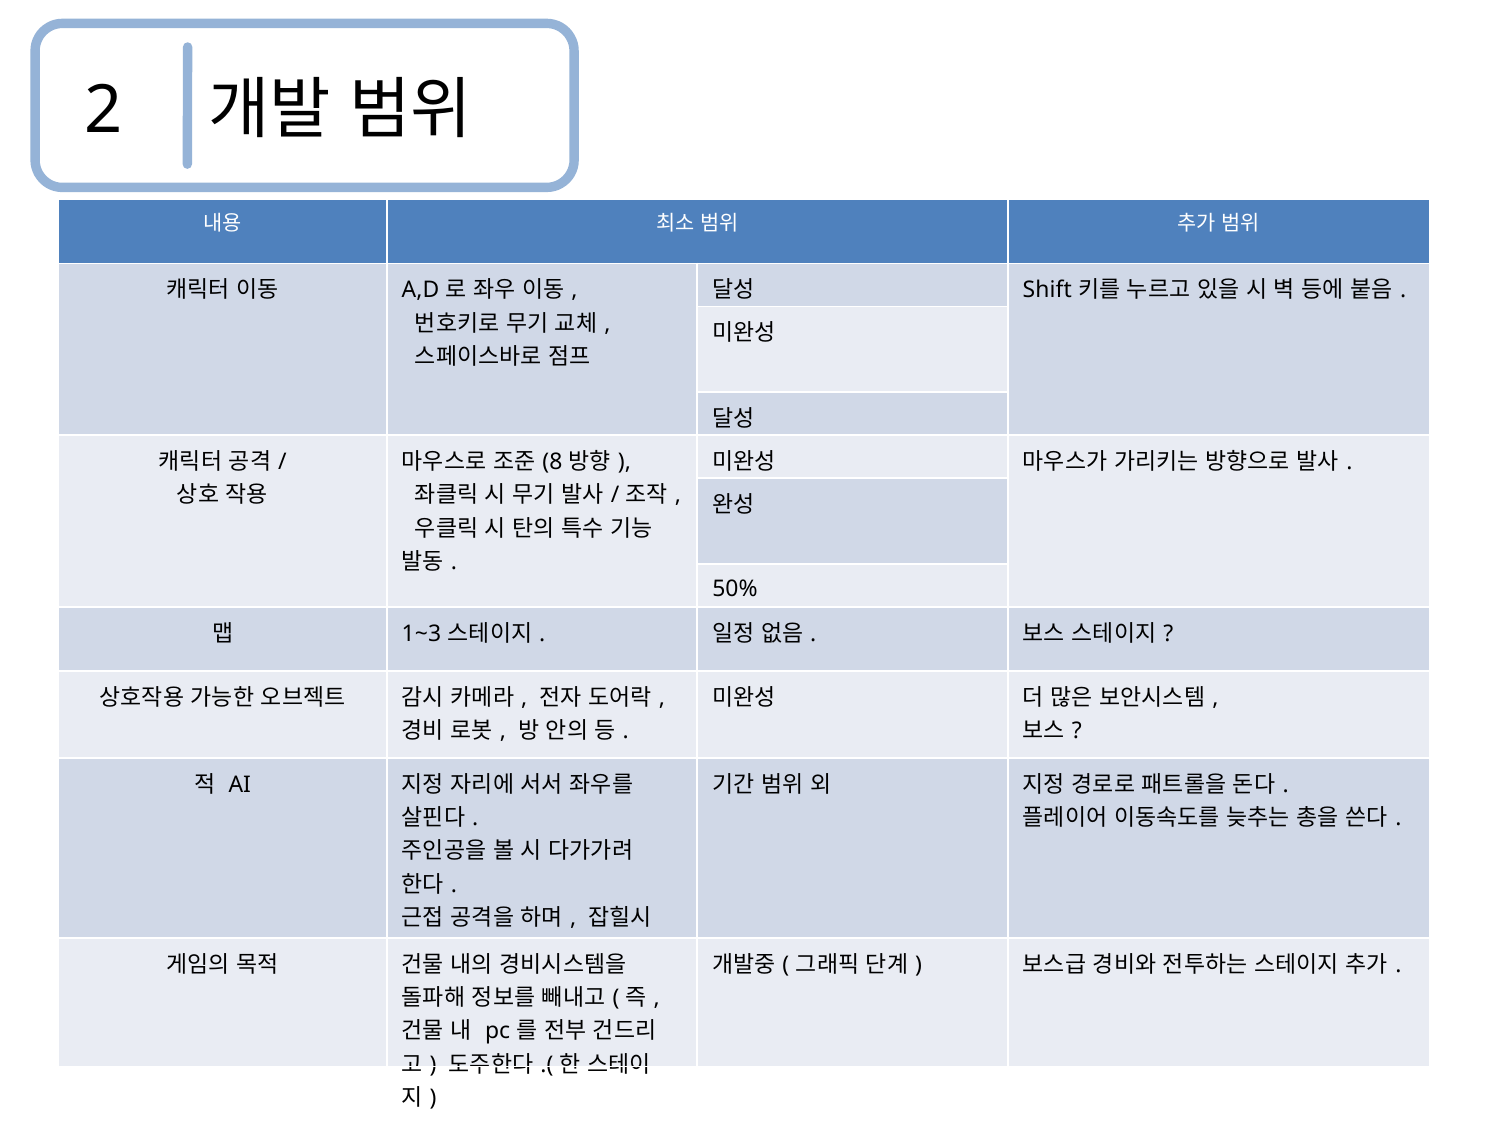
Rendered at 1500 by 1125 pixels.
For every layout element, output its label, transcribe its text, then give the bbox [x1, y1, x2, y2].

table_cell 달성 [698, 393, 1007, 434]
table_cell 지정 경로로 패트롤을 돈다. 플레이어 이동속도를 늦추는 총을 쓴다. [1009, 759, 1429, 937]
text_box 2 개발 범위 [193, 58, 551, 154]
table_cell 개발중(그래픽 단계) [698, 939, 1007, 1066]
table_cell 건물 내의 경비시스템을 돌파해 정보를 빼내고(즉, 건물 내 pc를 전부 건드리고) 도주한다.(한 스테이지) [388, 939, 696, 1066]
table_cell 미완성 [698, 672, 1007, 757]
table_cell 완성 [698, 479, 1007, 563]
table_cell 1~3스테이지. [388, 608, 696, 670]
text_box 2 개발 범위 [70, 58, 182, 154]
table_cell 일정 없음. [698, 608, 1007, 670]
table_cell 캐릭터 이동 [59, 264, 386, 434]
table_cell Shift키를 누르고 있을 시 벽 등에 붙음. [1009, 264, 1429, 434]
table_header 추가 범위 [1009, 200, 1429, 263]
table_cell 달성 [698, 264, 1007, 306]
table_cell 지정 자리에 서서 좌우를 살핀다. 주인공을 볼 시 다가가려 한다. 근접 공격을 하며, 잡힐시 일격사. [388, 759, 696, 937]
table_cell 마우스가 가리키는 방향으로 발사. [1009, 436, 1429, 606]
table_cell 미완성 [698, 436, 1007, 477]
table_cell 기간 범위 외 [698, 759, 1007, 937]
table_cell 캐릭터 공격/ 상호 작용 [59, 436, 386, 606]
table_cell 보스 스테이지? [1009, 608, 1429, 670]
table_cell A,D로 좌우 이동, 번호키로 무기 교체, 스페이스바로 점프 [388, 264, 696, 434]
table_cell 마우스로 조준(8방향), 좌클릭 시 무기 발사/조작, 우클릭 시 탄의 특수 기능 발동. [388, 436, 696, 606]
table_cell 맵 [59, 608, 386, 670]
text_box [32, 21, 577, 190]
table_cell 50% [698, 565, 1007, 606]
table_cell 게임의 목적 [59, 939, 386, 1066]
table_header 내용 [59, 200, 386, 263]
table_cell 감시 카메라, 전자 도어락, 경비 로봇, 방 안의 등. [388, 672, 696, 757]
table_cell 미완성 [698, 307, 1007, 391]
table_cell 더 많은 보안시스템, 보스? [1009, 672, 1429, 757]
table_cell 보스급 경비와 전투하는 스테이지 추가. [1009, 939, 1429, 1066]
table_cell 적 AI [59, 759, 386, 937]
table_header 최소 범위 [388, 200, 1007, 263]
table_cell 상호작용 가능한 오브젝트 [59, 672, 386, 757]
